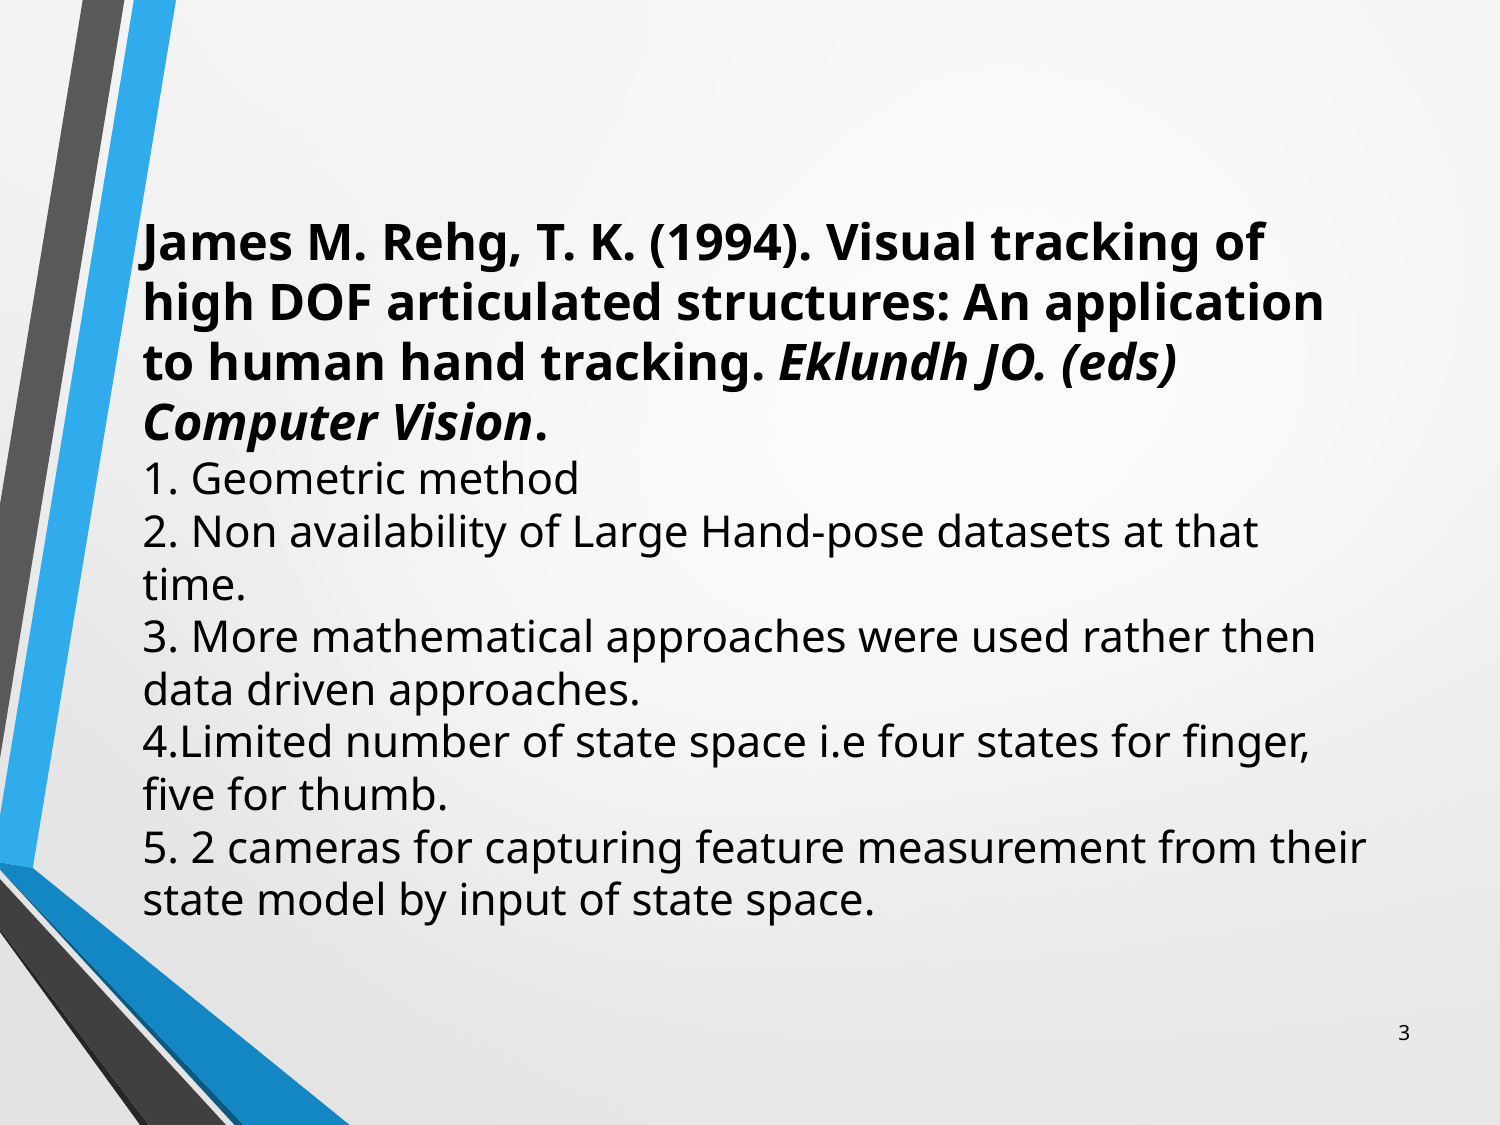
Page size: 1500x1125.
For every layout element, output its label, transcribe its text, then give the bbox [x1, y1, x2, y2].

title James M. Rehg, T. K. (1994). Visual tracking of high DOF articulated structures: An application to human hand tracking. Eklundh JO. (eds) Computer Vision. 1. Geometric method 2. Non availability of Large Hand-pose datasets at that time. 3. More mathematical approaches were used rather then data driven approaches. 4.Limited number of state space i.e four states for finger, five for thumb. 5. 2 cameras for capturing feature measurement from their state model by input of state space. [127, 159, 1392, 1088]
slide_number 3 [1357, 1003, 1425, 1064]
